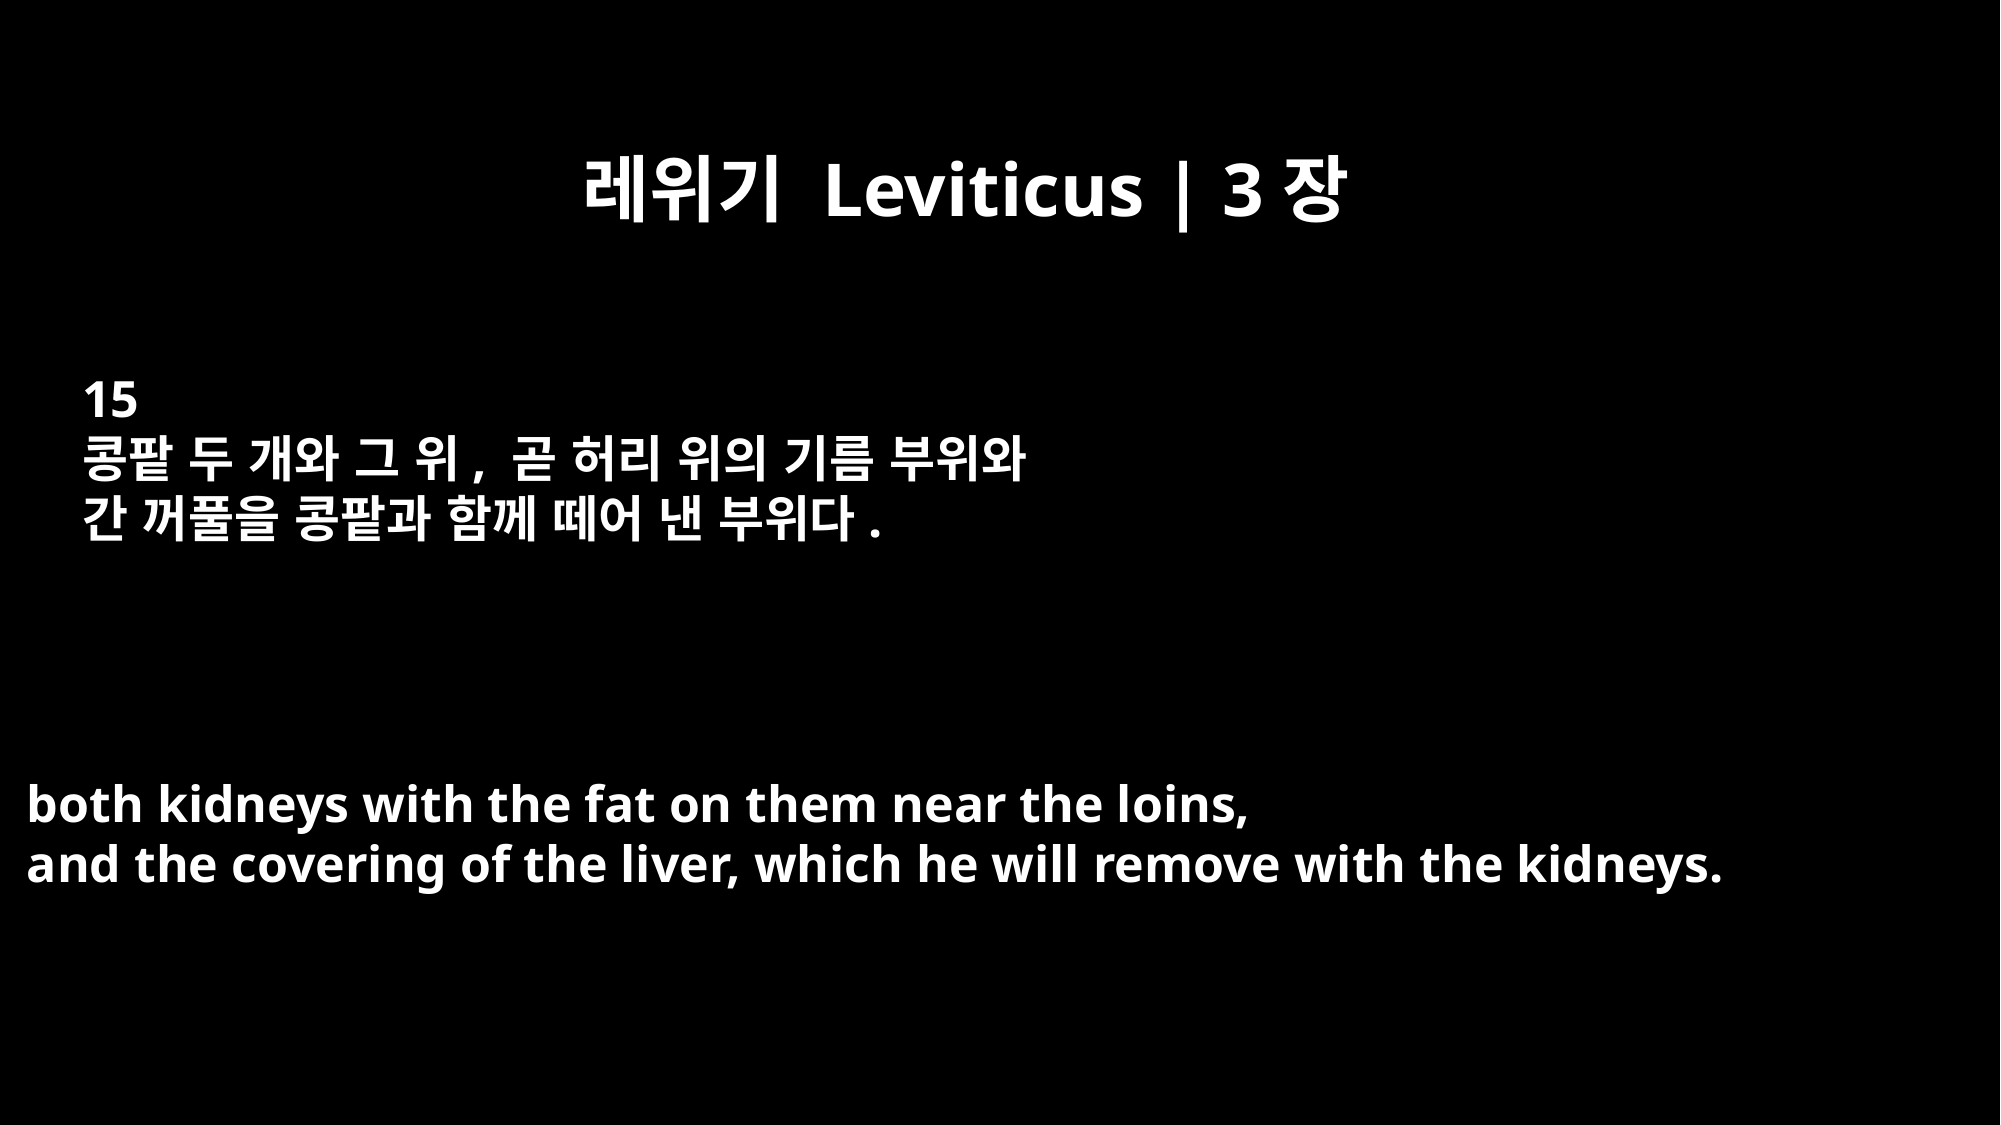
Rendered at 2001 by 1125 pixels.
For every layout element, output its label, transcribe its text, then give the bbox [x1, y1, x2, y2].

text_box 레위기 Leviticus | 3장 [567, 136, 1365, 239]
text_box 15 콩팥 두 개와 그 위, 곧 허리 위의 기름 부위와 간 꺼풀을 콩팥과 함께 떼어 낸 부위다. [67, 359, 1043, 555]
text_box both kidneys with the fat on them near the loins, and the covering of the liver, which he will remove with the kidneys. [12, 764, 1739, 900]
